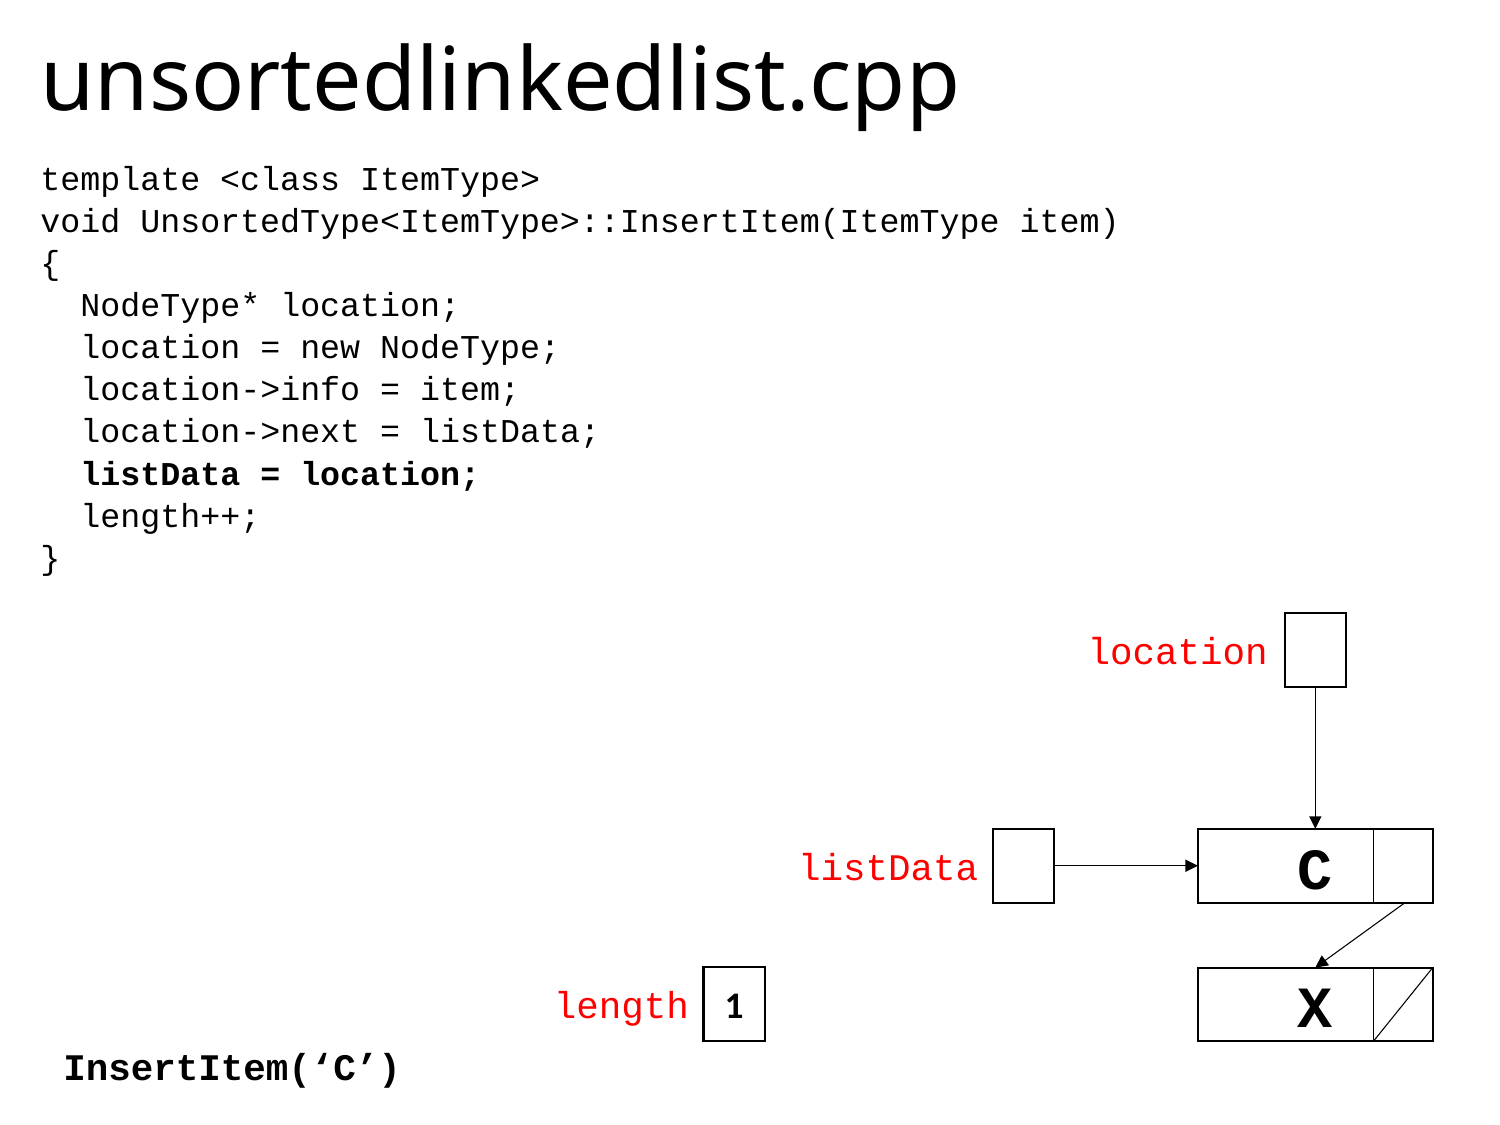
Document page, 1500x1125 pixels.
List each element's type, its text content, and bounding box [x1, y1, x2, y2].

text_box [1315, 902, 1405, 968]
text_box location [1054, 619, 1283, 680]
text_box InsertItem(‘C’) [48, 1035, 425, 1095]
text_box C [1197, 828, 1373, 904]
list template <class ItemType> void UnsortedType<ItemType>::InsertItem(ItemType item) { NodeType* location; location = new NodeType; location->info = item; location->next = listData; listData = location; length++; } [25, 154, 1469, 1014]
text_box C [1374, 828, 1434, 904]
text_box 1 [702, 966, 766, 1042]
text_box listData [764, 835, 993, 896]
title unsortedlinkedlist.cpp [25, 26, 1469, 138]
text_box length [475, 973, 704, 1034]
text_box [1284, 612, 1347, 688]
text_box X [1197, 967, 1373, 1042]
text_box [1373, 967, 1433, 1042]
text_box [992, 828, 1055, 904]
